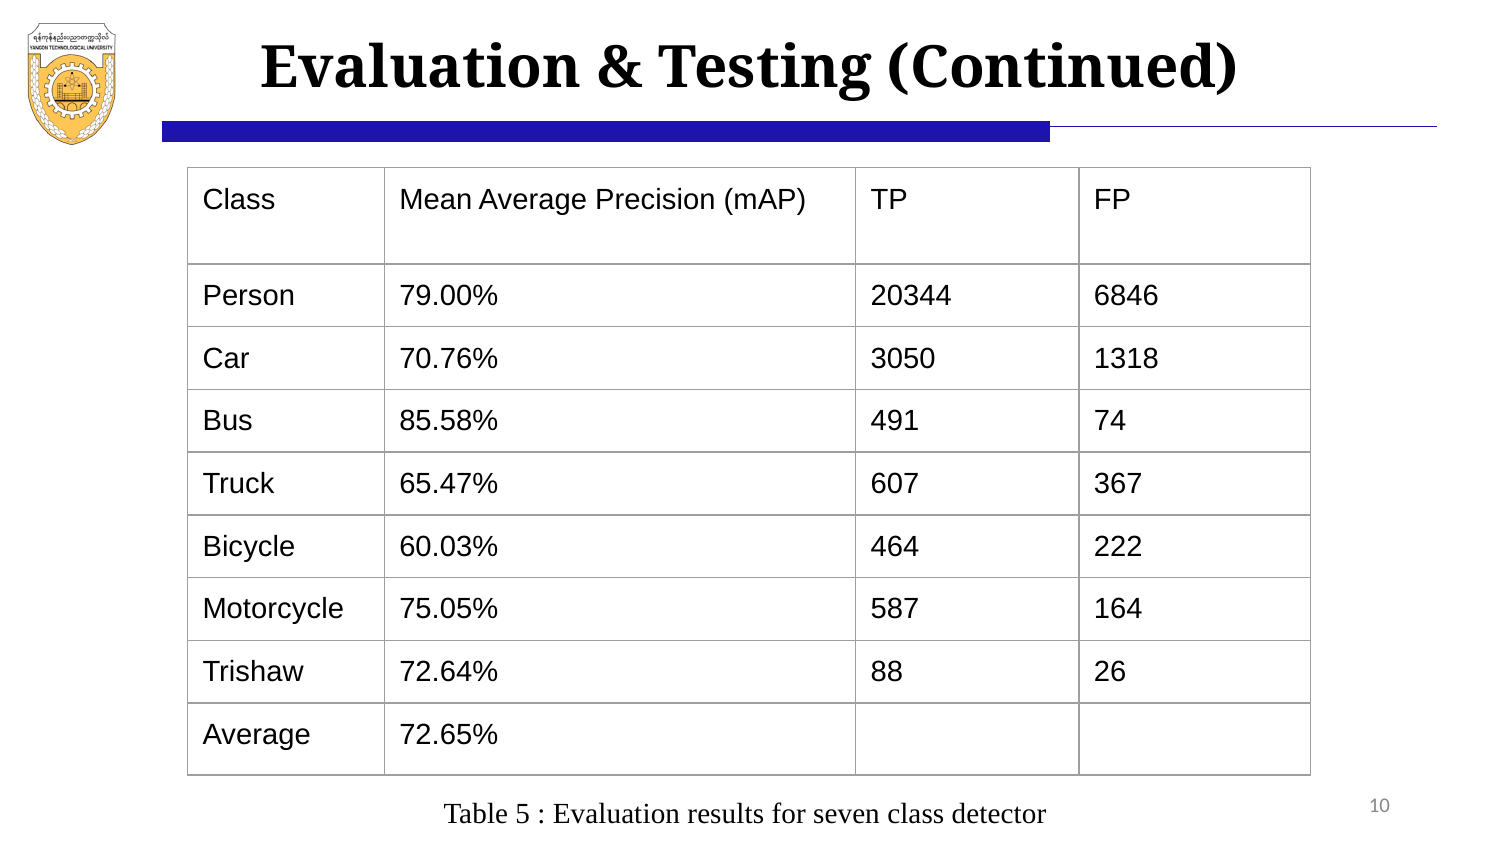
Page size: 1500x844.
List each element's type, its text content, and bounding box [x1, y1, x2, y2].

table_cell 75.05% [385, 578, 855, 640]
table_cell 222 [1080, 516, 1310, 577]
table_header FP [1080, 168, 1310, 263]
table_header Class [188, 168, 384, 263]
table_cell [1080, 704, 1310, 774]
table_cell 1318 [1080, 327, 1310, 389]
table_cell [856, 704, 1078, 774]
table_cell Average [188, 704, 384, 774]
table_cell Motorcycle [188, 578, 384, 640]
table_cell Bicycle [188, 516, 384, 577]
table_cell 26 [1080, 641, 1310, 702]
table_header Mean Average Precision (mAP) [385, 168, 855, 263]
table_cell 491 [856, 390, 1078, 451]
table_cell 88 [856, 641, 1078, 702]
picture [24, 18, 119, 147]
table_cell 3050 [856, 327, 1078, 389]
table_cell 74 [1080, 390, 1310, 451]
table_cell 6846 [1080, 265, 1310, 326]
table_cell Car [188, 327, 384, 389]
table_cell 70.76% [385, 327, 855, 389]
table_cell 72.65% [385, 704, 855, 774]
table_cell 20344 [856, 265, 1078, 326]
table_cell 367 [1080, 453, 1310, 514]
table_cell 65.47% [385, 453, 855, 514]
table_cell 72.64% [385, 641, 855, 702]
table_cell 587 [856, 578, 1078, 640]
table_cell 85.58% [385, 390, 855, 451]
table_cell Person [188, 265, 384, 326]
slide_number ‹#› [1351, 788, 1397, 821]
table_cell 164 [1080, 578, 1310, 640]
text_box Evaluation & Testing (Continued) [121, 20, 1425, 109]
table_cell 79.00% [385, 265, 855, 326]
table_cell Trishaw [188, 641, 384, 702]
table_cell 464 [856, 516, 1078, 577]
table_cell Truck [188, 453, 384, 514]
table_cell Bus [188, 390, 384, 451]
text_box Table 5 : Evaluation results for seven class detector [428, 779, 1070, 819]
table_cell 607 [856, 453, 1078, 514]
table_header TP [856, 168, 1078, 263]
table_cell 60.03% [385, 516, 855, 577]
